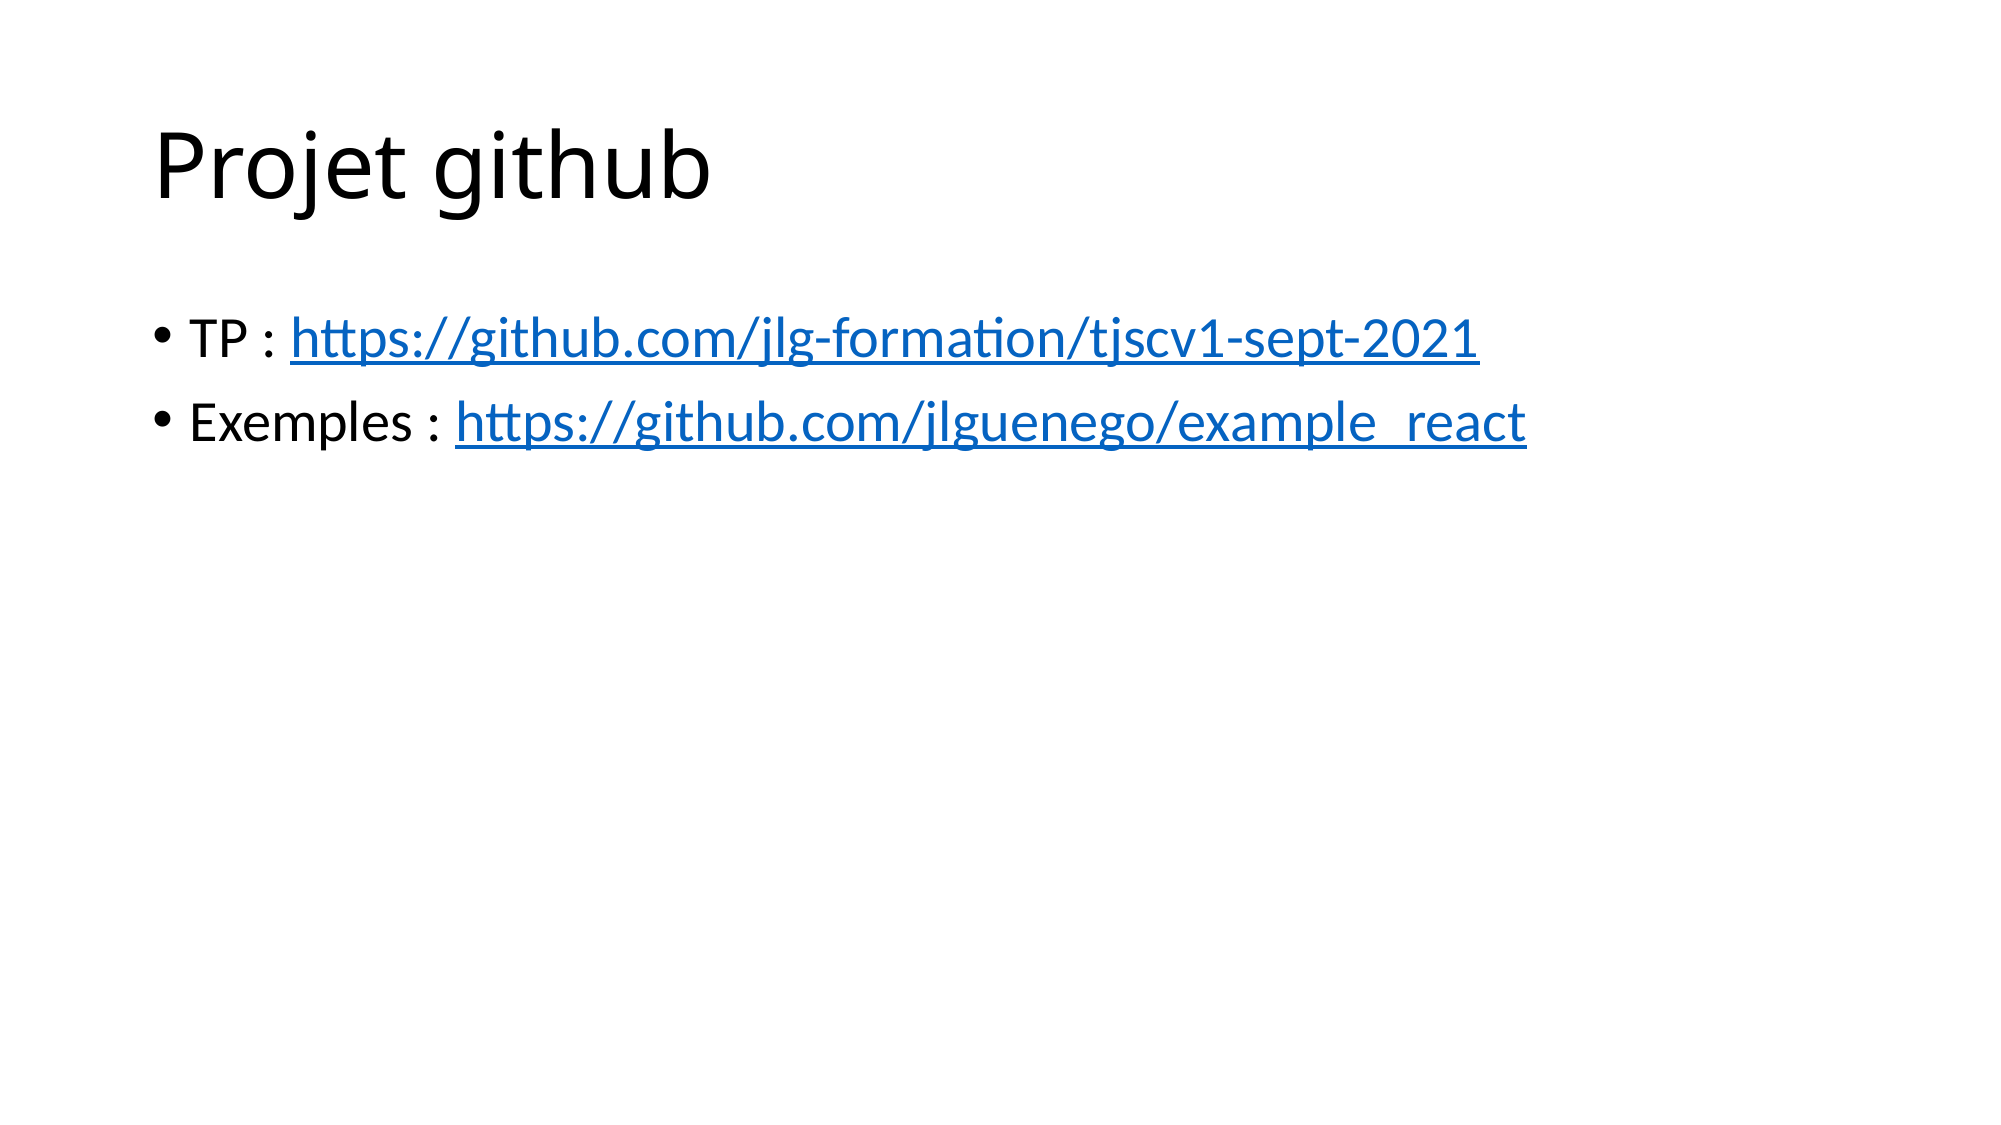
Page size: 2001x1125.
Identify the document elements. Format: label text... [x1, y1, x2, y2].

title Projet github [137, 59, 1863, 278]
list TP : https://github.com/jlg-formation/tjscv1-sept-2021 Exemples : https://github.com/jlguenego/example_react [137, 299, 1863, 1014]
